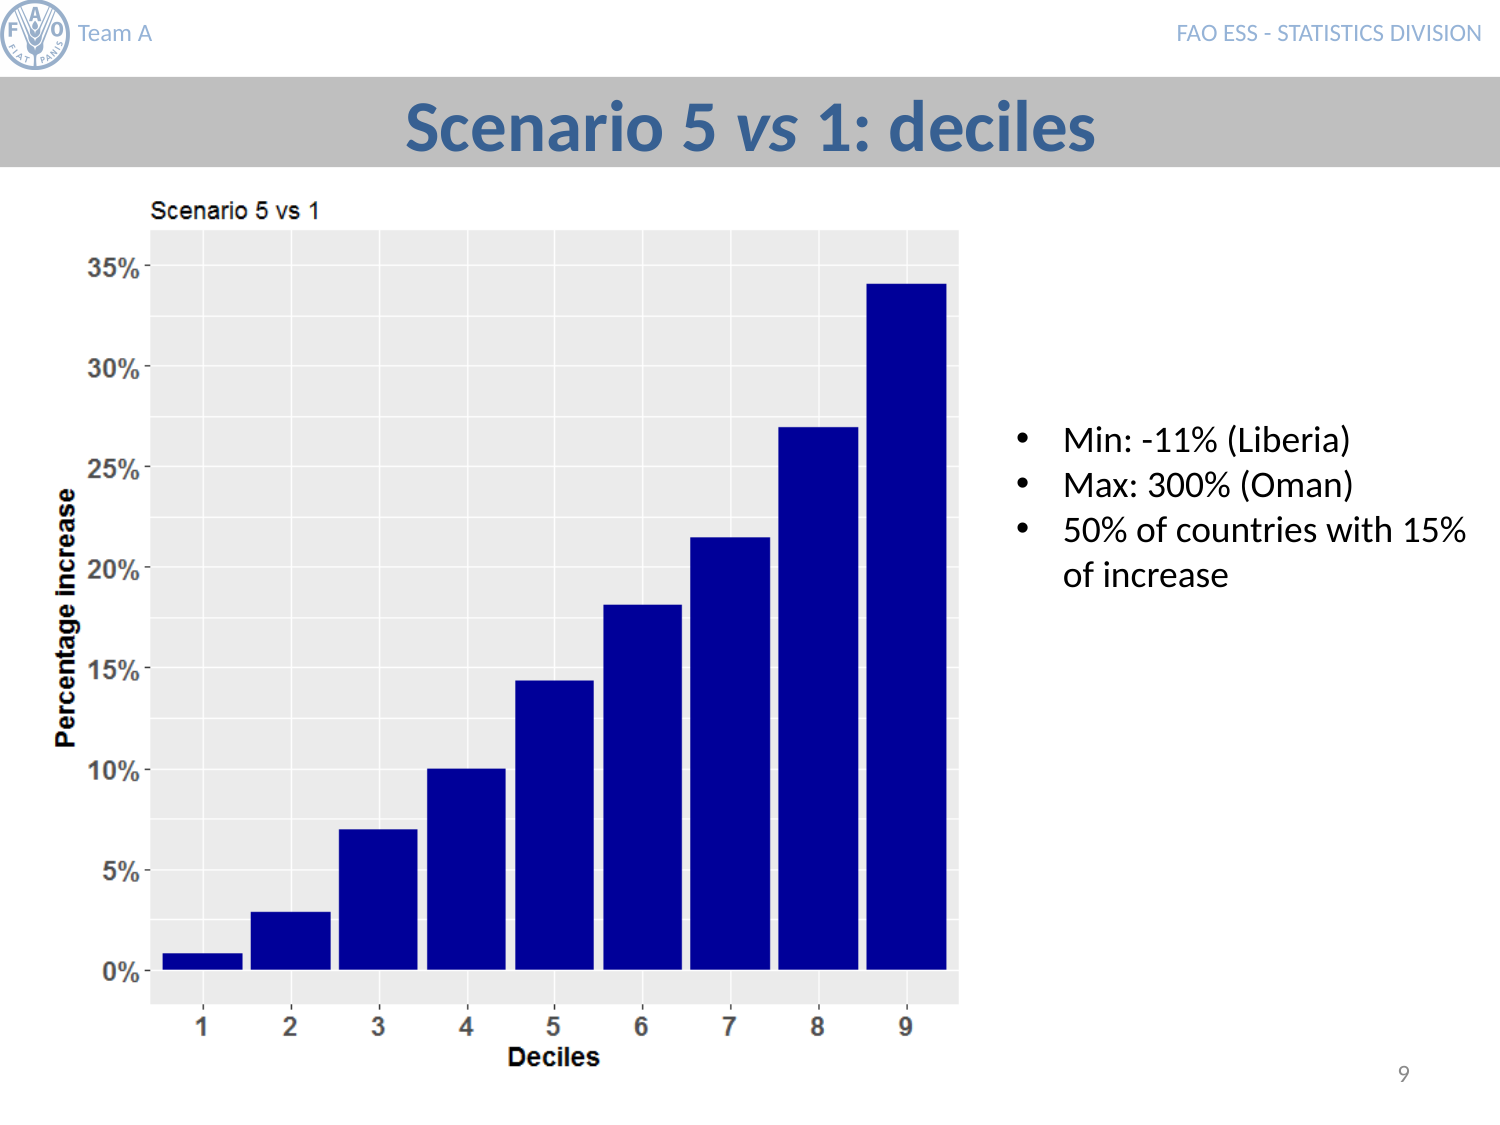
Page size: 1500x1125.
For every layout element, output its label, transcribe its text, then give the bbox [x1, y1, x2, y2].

text_box Team A [74, 9, 829, 54]
text_box FAO ESS - STATISTICS DIVISION [1161, 9, 1498, 54]
text_box Min: -11% (Liberia) Max: 300% (Oman) 50% of countries with 15% of increase [1001, 407, 1500, 603]
text_box Scenario 5 vs 1: deciles [0, 76, 1500, 168]
picture [0, 0, 70, 70]
text_box [27, 407, 1357, 1125]
slide_number 9 [1074, 1042, 1425, 1103]
picture [43, 189, 970, 1076]
